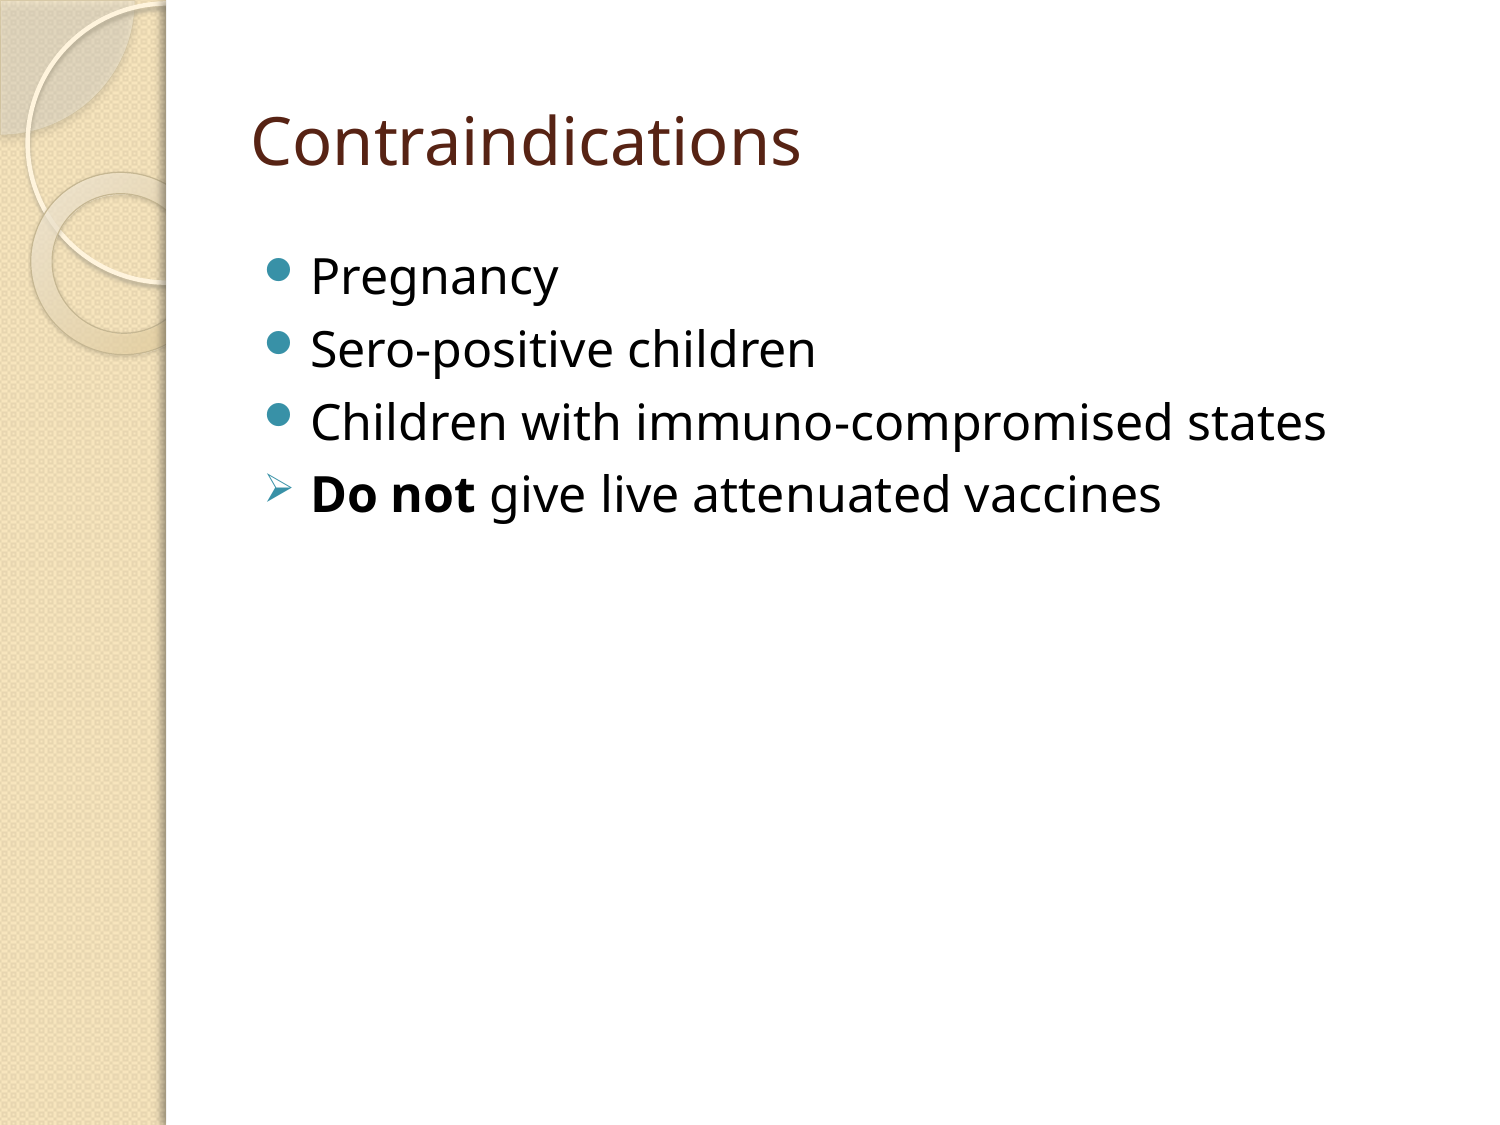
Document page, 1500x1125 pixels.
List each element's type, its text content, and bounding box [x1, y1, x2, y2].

list Pregnancy Sero-positive children Children with immuno-compromised states Do not give live attenuated vaccines [235, 237, 1466, 1025]
title Contraindications [235, 45, 1466, 233]
